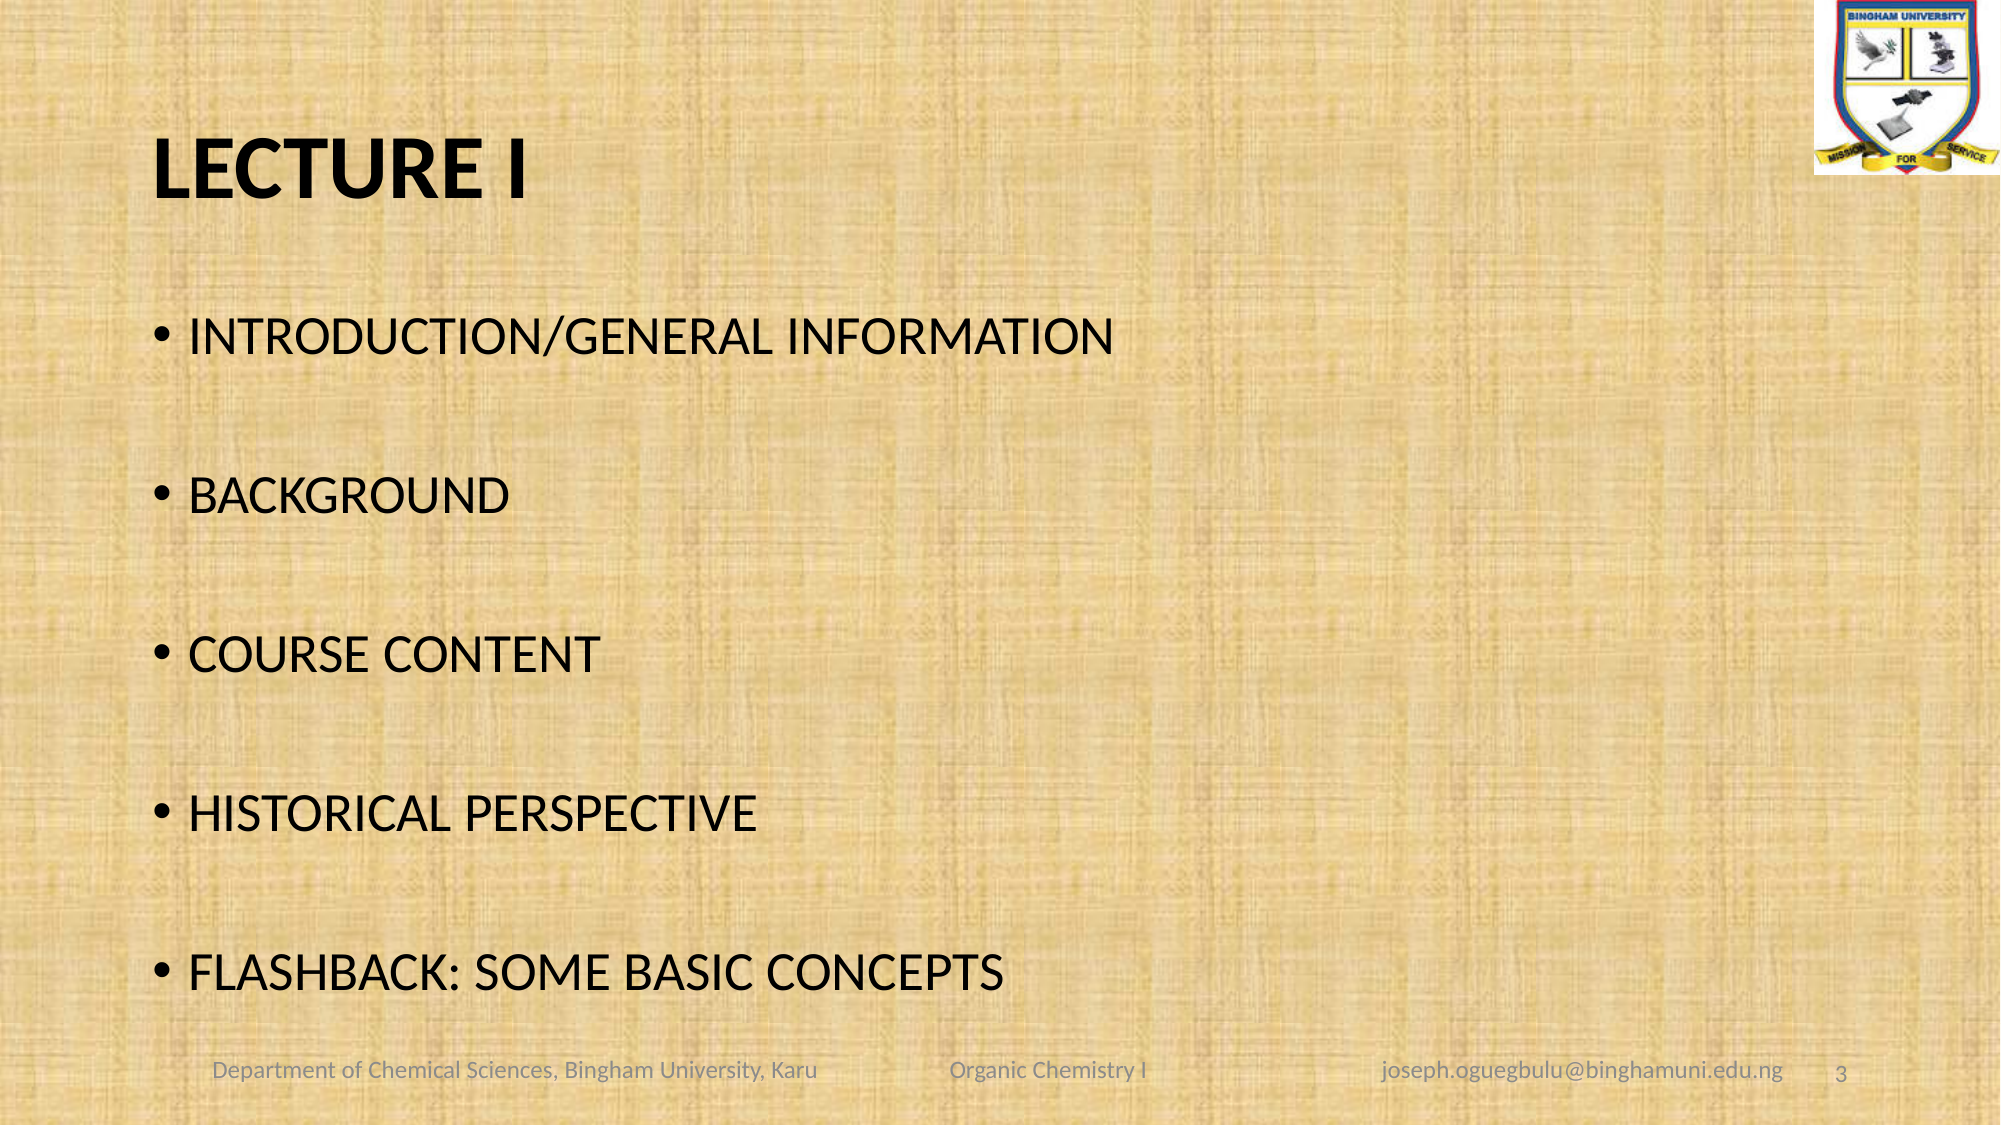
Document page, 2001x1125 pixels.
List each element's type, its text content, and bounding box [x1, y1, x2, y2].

footer Department of Chemical Sciences, Bingham University, Karu Organic Chemistry I joseph.oguegbulu@binghamuni.edu.ng [137, 1035, 1863, 1103]
list INTRODUCTION/GENERAL INFORMATION BACKGROUND COURSE CONTENT HISTORICAL PERSPECTIVE FLASHBACK: SOME BASIC CONCEPTS [137, 299, 1863, 1014]
title LECTURE I [137, 59, 1863, 278]
picture [0, 0, 2001, 1125]
